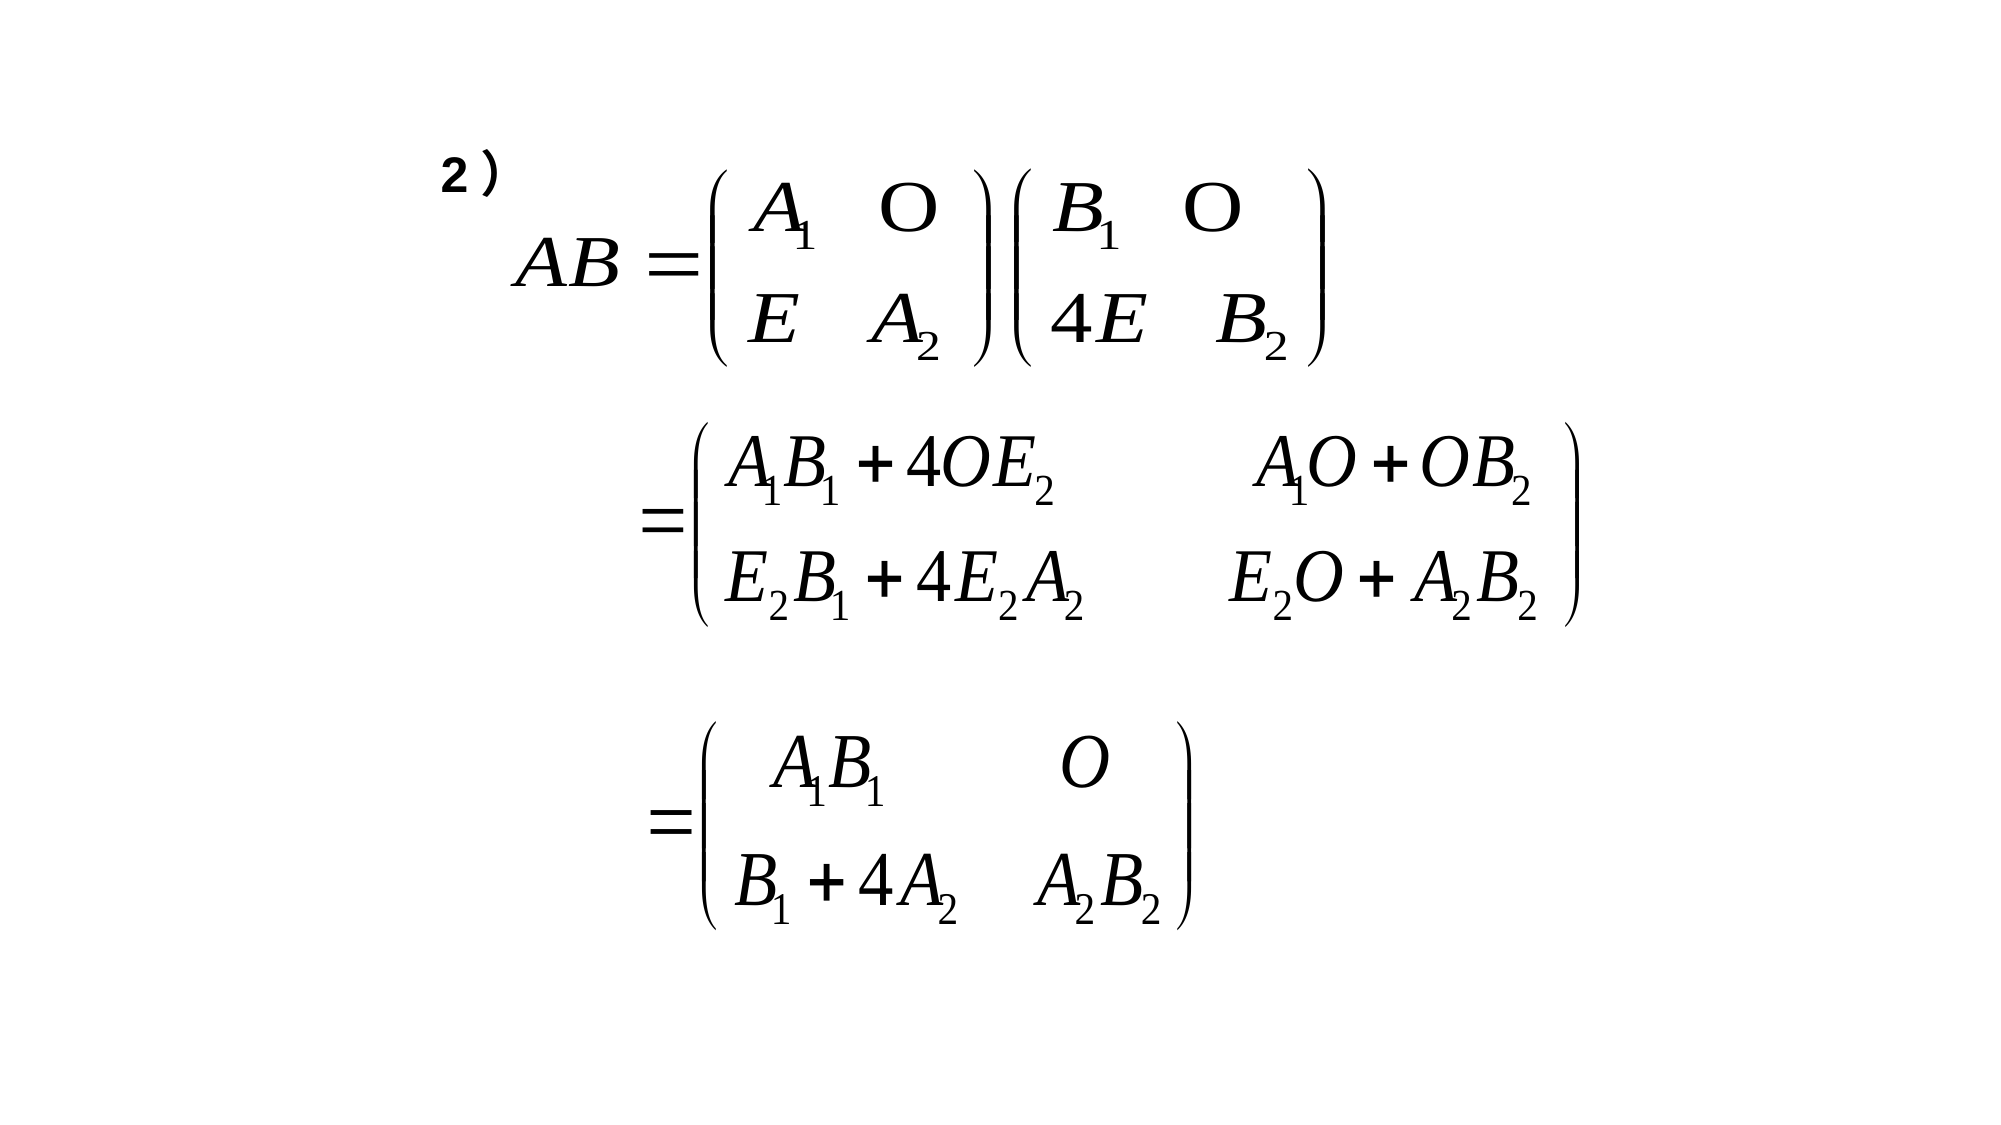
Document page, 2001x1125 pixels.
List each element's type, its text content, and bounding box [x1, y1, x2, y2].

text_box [624, 403, 1599, 645]
text_box 2） [425, 135, 602, 210]
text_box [997, 152, 1352, 385]
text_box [633, 702, 1212, 950]
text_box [495, 152, 995, 385]
